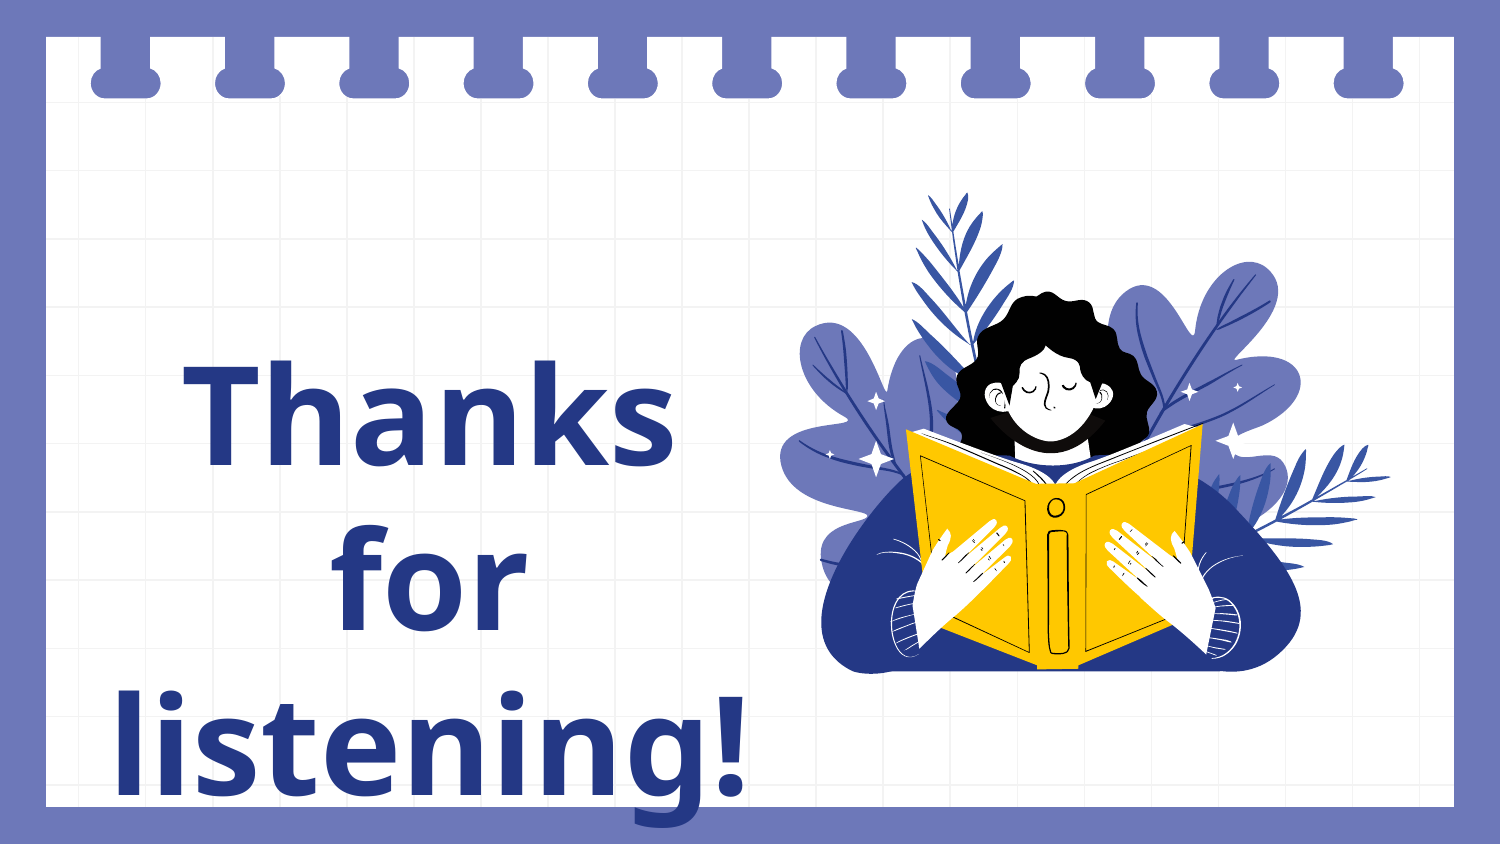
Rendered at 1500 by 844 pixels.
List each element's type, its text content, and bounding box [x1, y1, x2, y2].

title Thanks for listening! [51, 312, 762, 695]
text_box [767, 191, 1392, 724]
